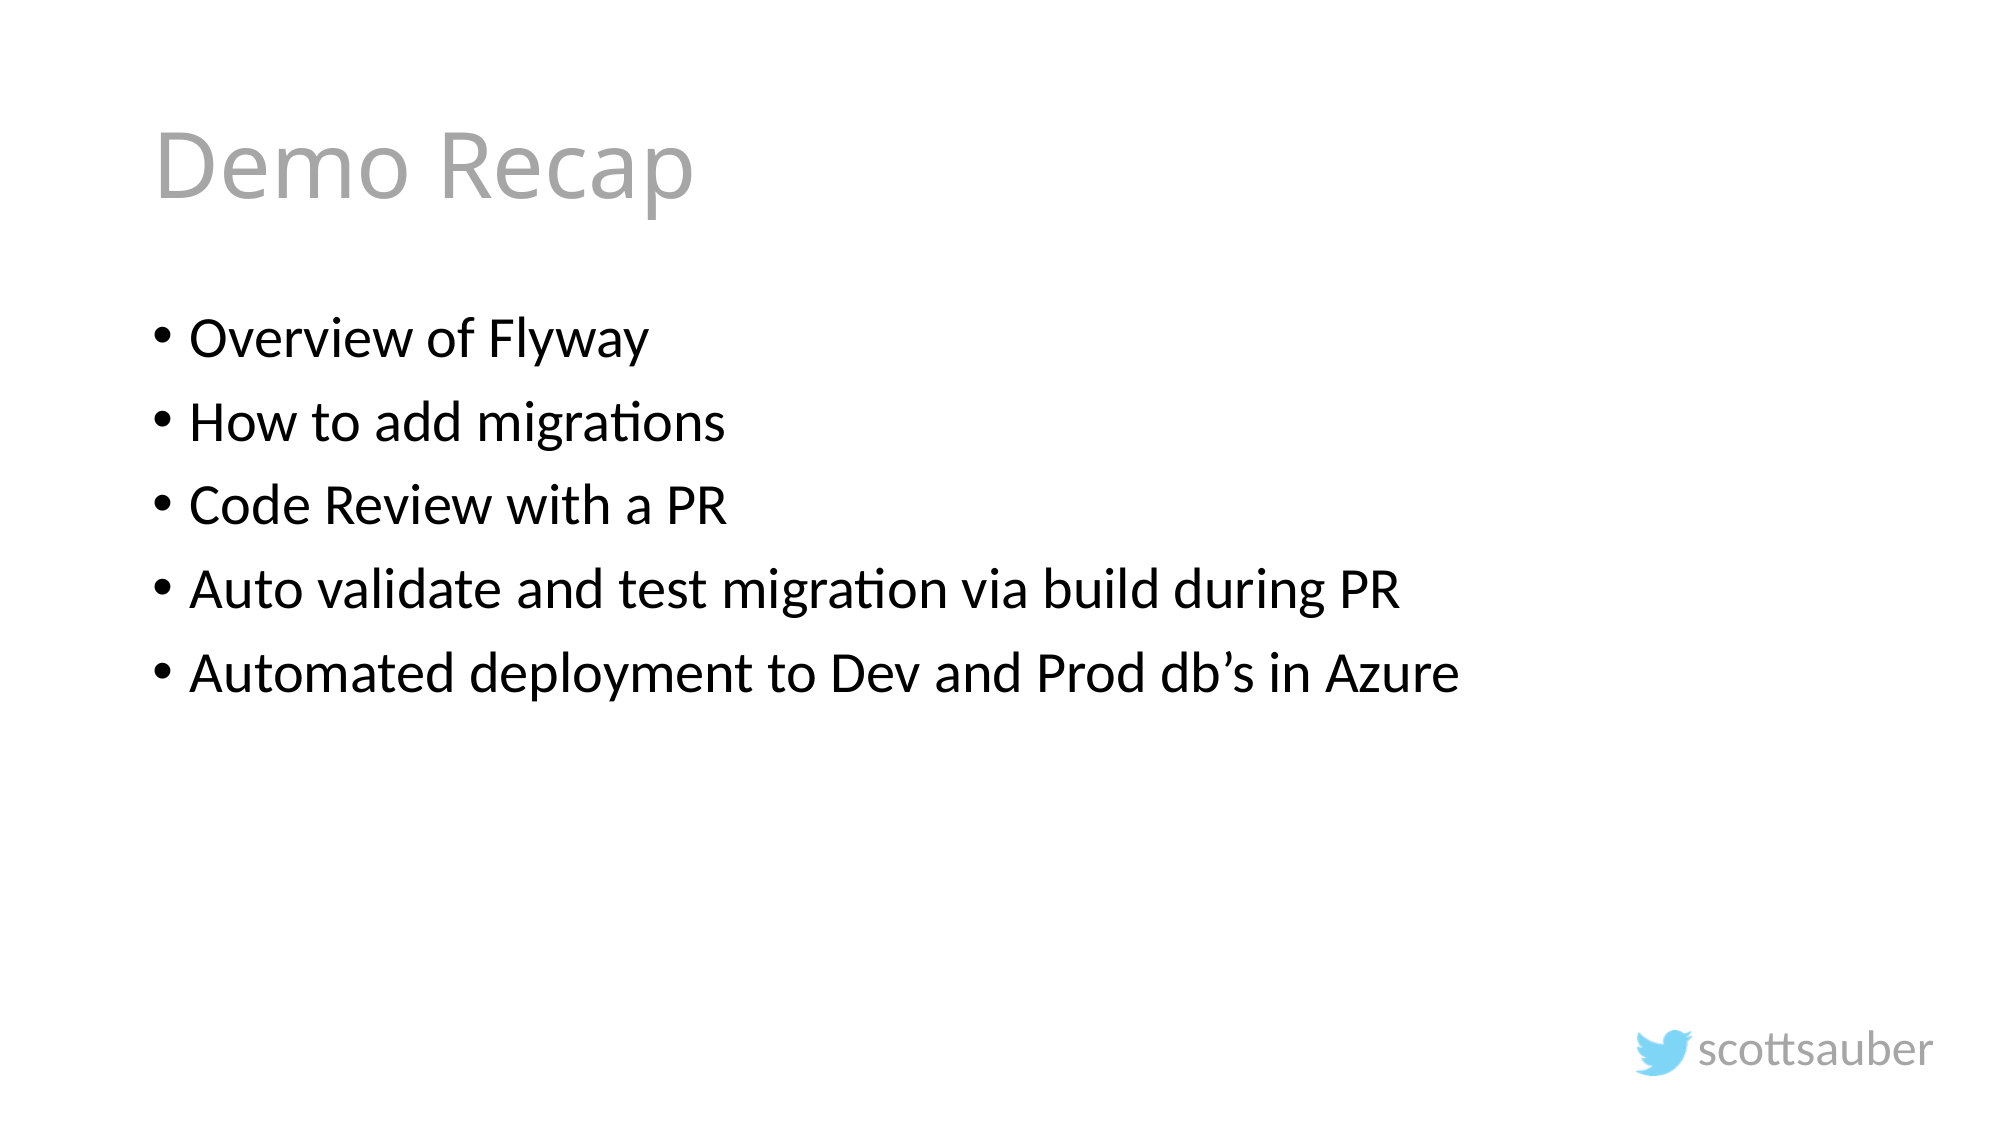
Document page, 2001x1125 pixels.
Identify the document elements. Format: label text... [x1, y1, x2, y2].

title Demo Recap [137, 59, 1863, 278]
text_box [1635, 1014, 1986, 1093]
list Overview of Flyway How to add migrations Code Review with a PR Auto validate and test migration via build during PR Automated deployment to Dev and Prod db’s in Azure [137, 299, 1863, 1014]
